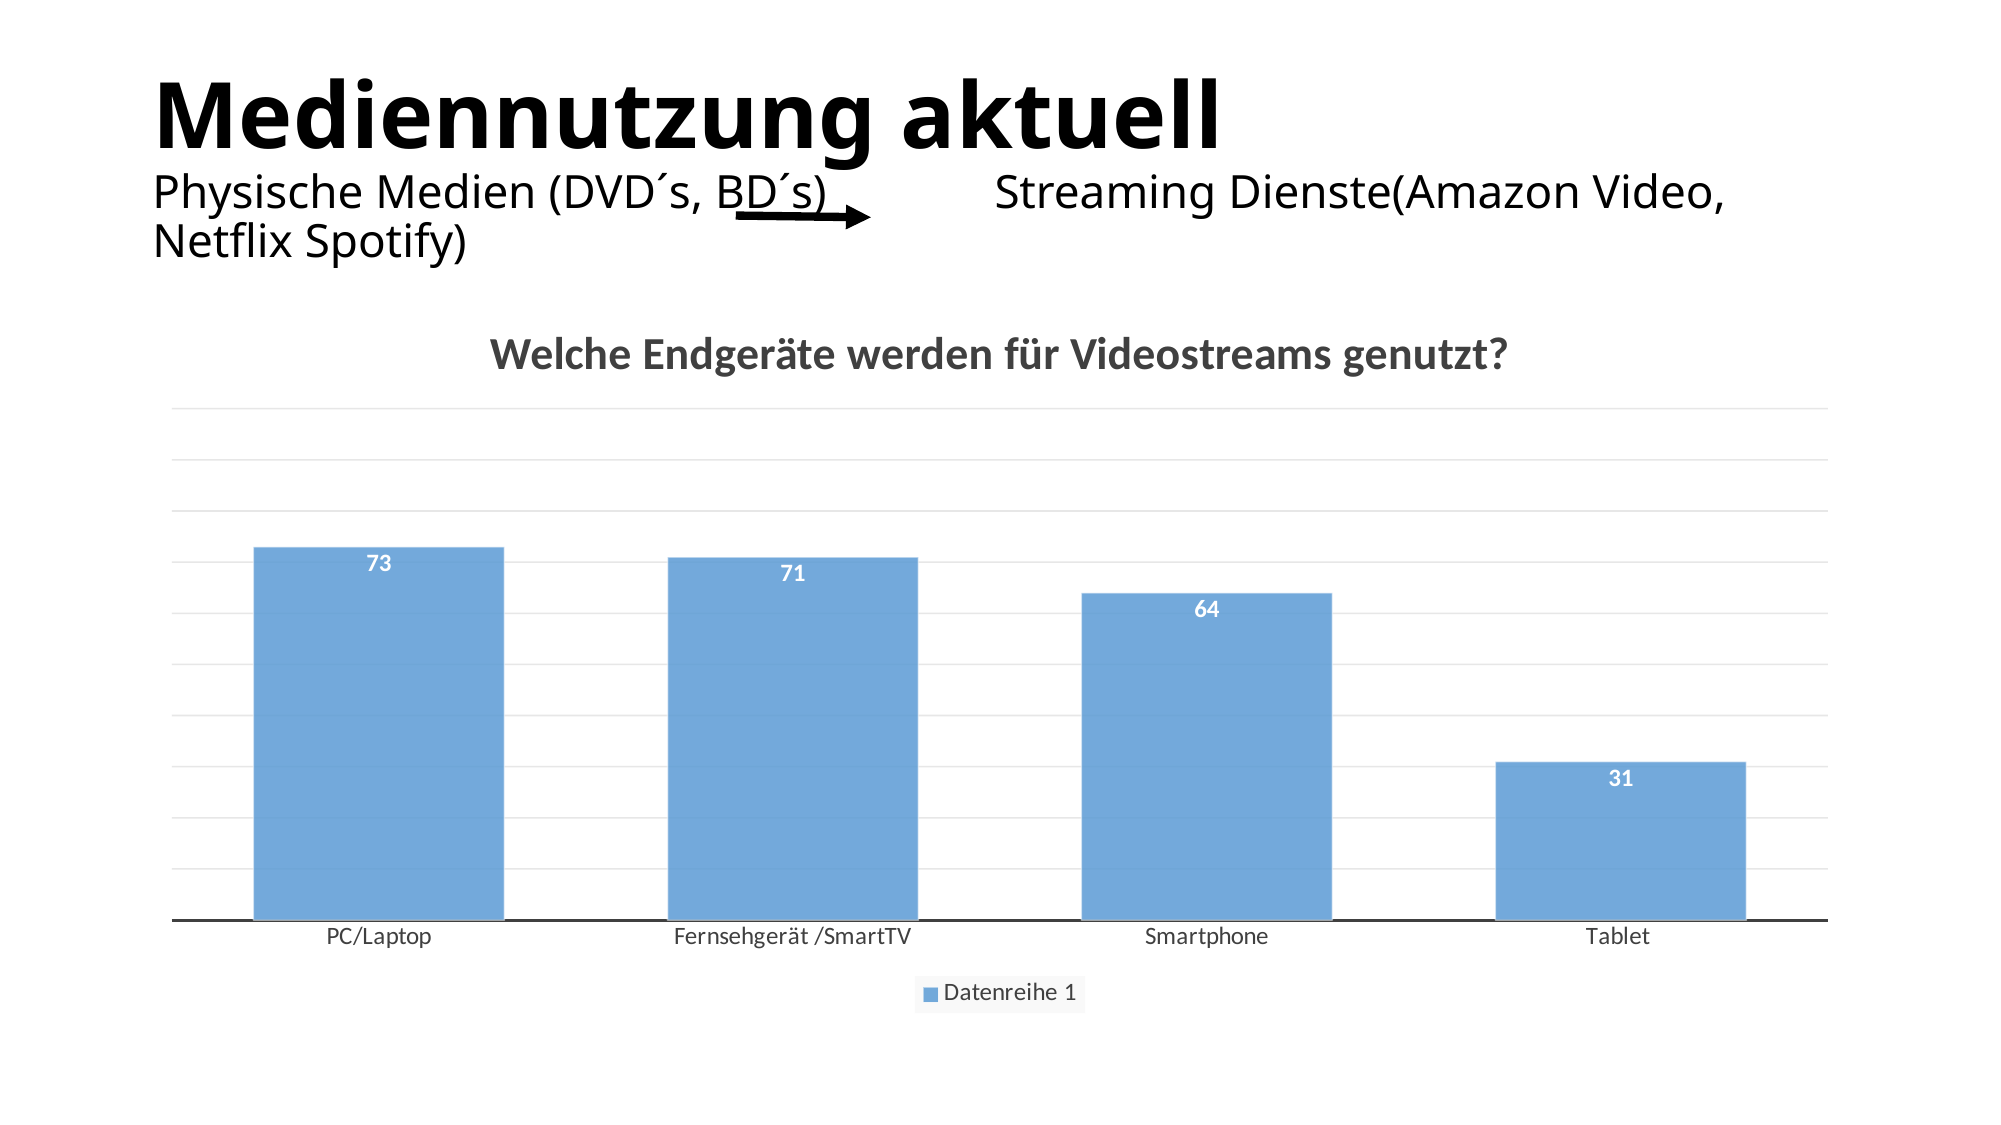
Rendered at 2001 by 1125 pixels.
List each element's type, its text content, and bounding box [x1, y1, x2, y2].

title Mediennutzung aktuell Physische Medien (DVD´s, BD´s) Streaming Dienste(Amazon Video, Netflix Spotify) [137, 59, 1863, 278]
chart [137, 299, 1863, 1014]
